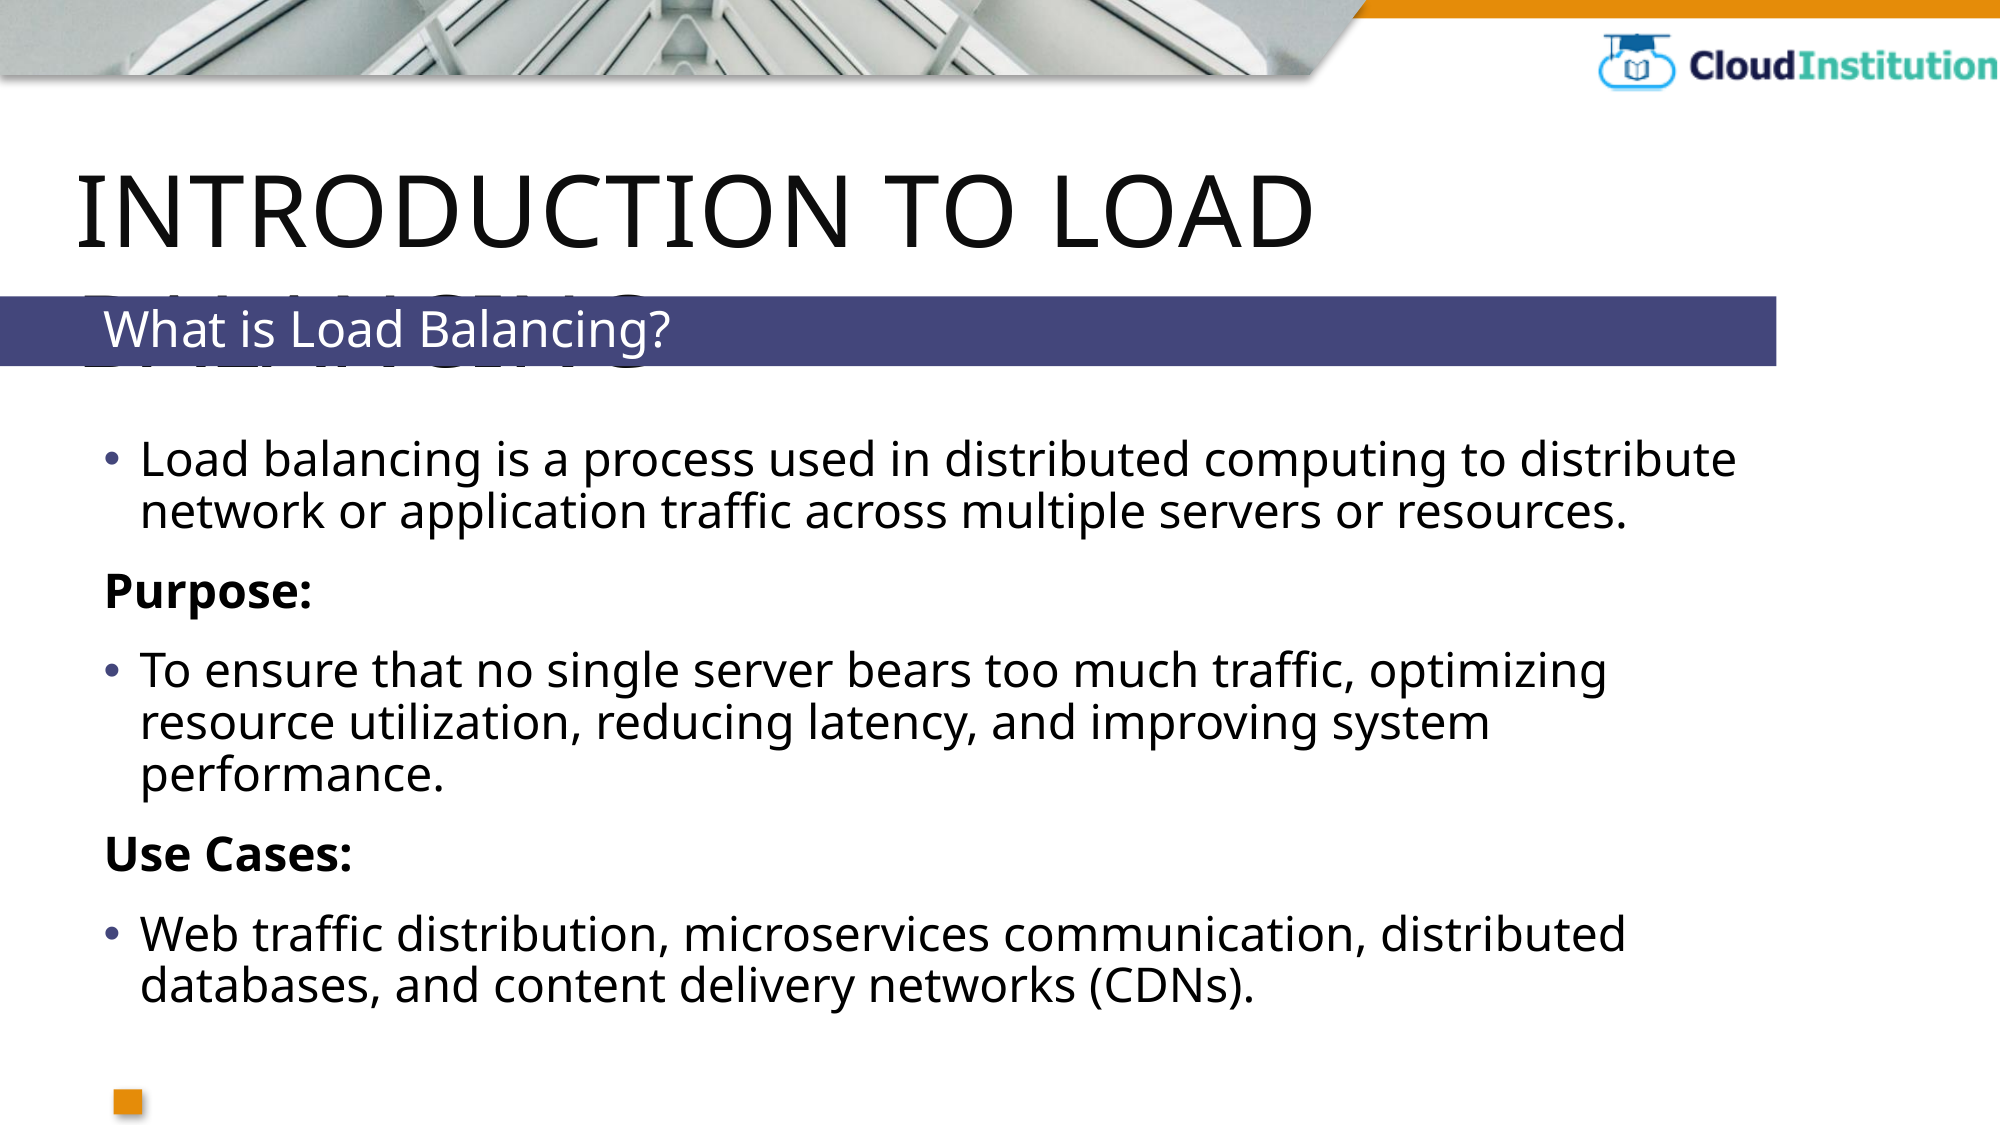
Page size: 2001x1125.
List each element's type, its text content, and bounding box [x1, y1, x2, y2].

picture [1590, 16, 2000, 108]
picture [0, 0, 1367, 76]
title Introduction to Load Balancing [60, 140, 1833, 257]
text_box [113, 1089, 143, 1115]
list What is Load Balancing? [0, 296, 1777, 367]
list Load balancing is a process used in distributed computing to distribute network or application traffic across multiple servers or resources. Purpose: To ensure that no single server bears too much traffic, optimizing resource utilization, reducing latency, and improving system performance. Use Cases: Web traffic distribution, microservices communication, distributed databases, and content delivery networks (CDNs). [88, 427, 1777, 1028]
